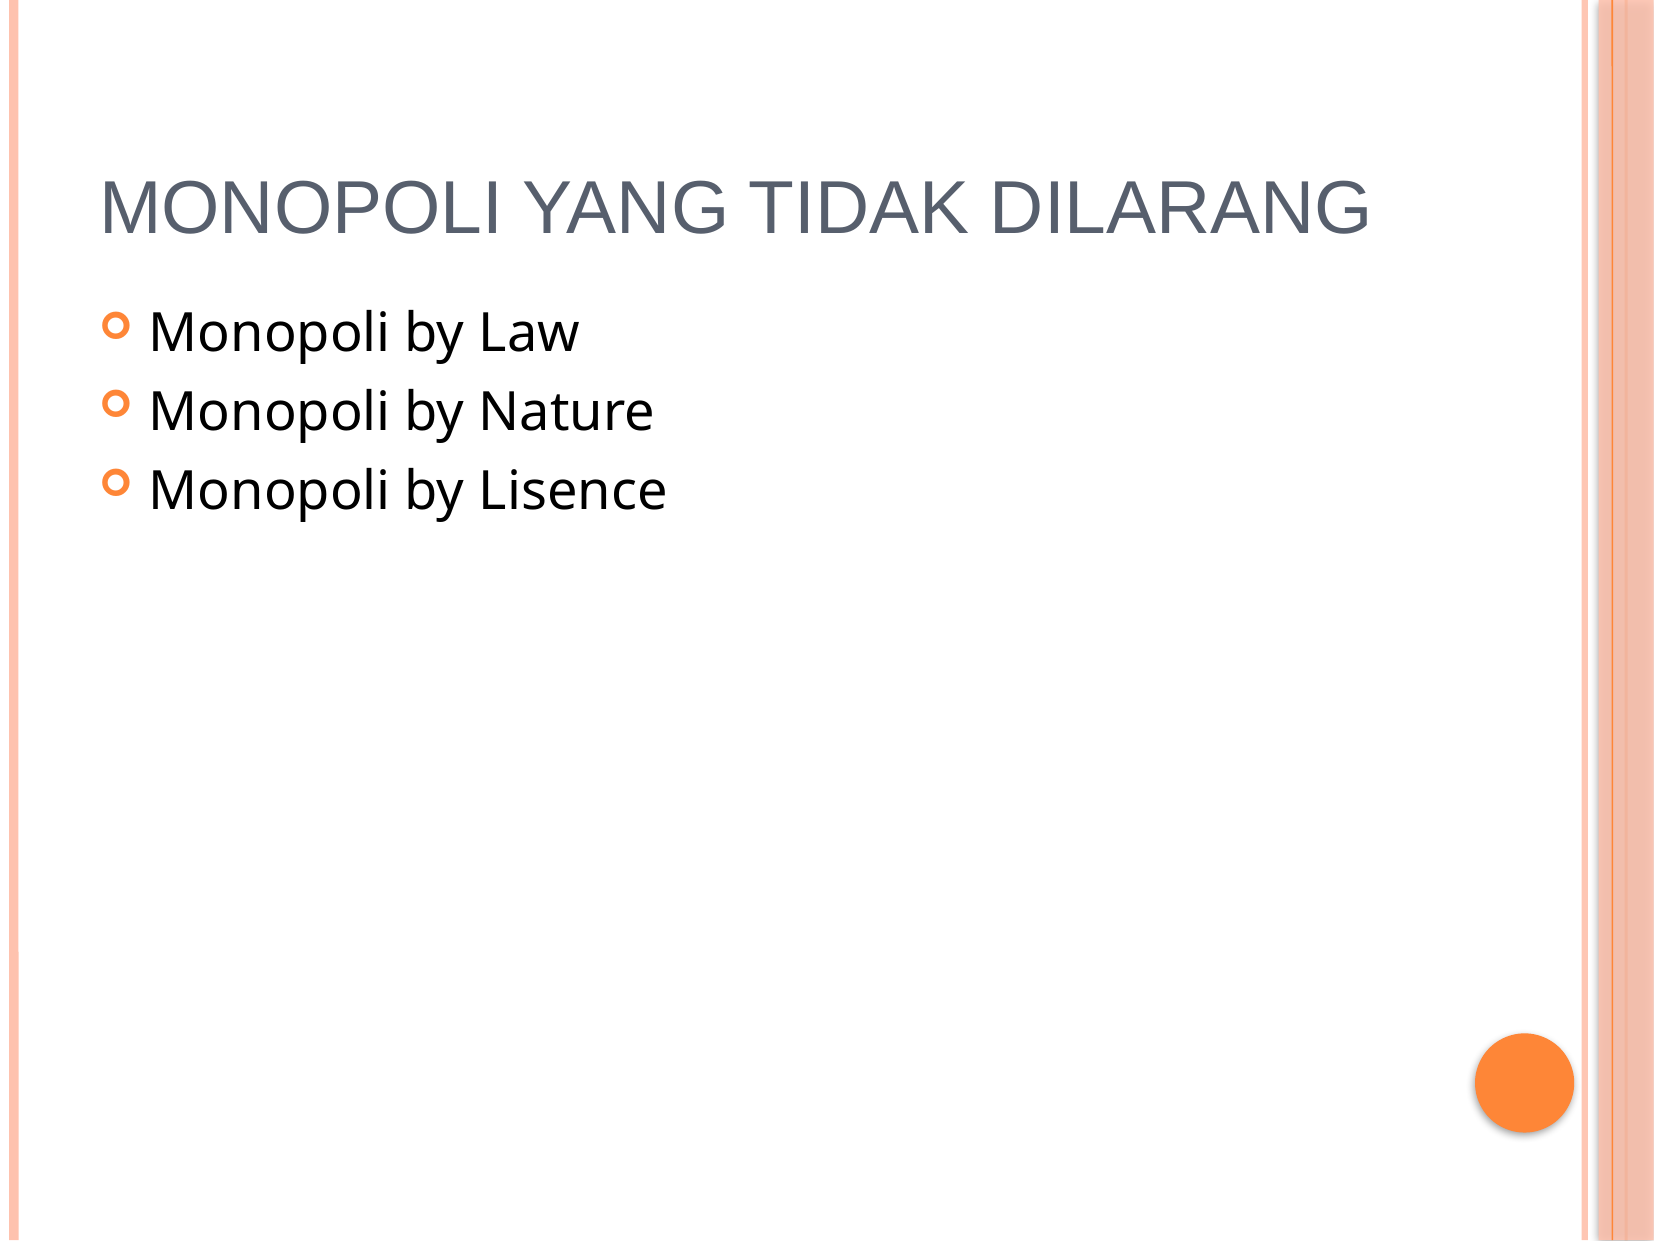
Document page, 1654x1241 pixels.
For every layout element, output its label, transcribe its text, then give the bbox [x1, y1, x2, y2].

title Monopoli yang Tidak Dilarang [82, 49, 1434, 257]
list Monopoli by Law Monopoli by Nature Monopoli by Lisence [82, 289, 1434, 1171]
